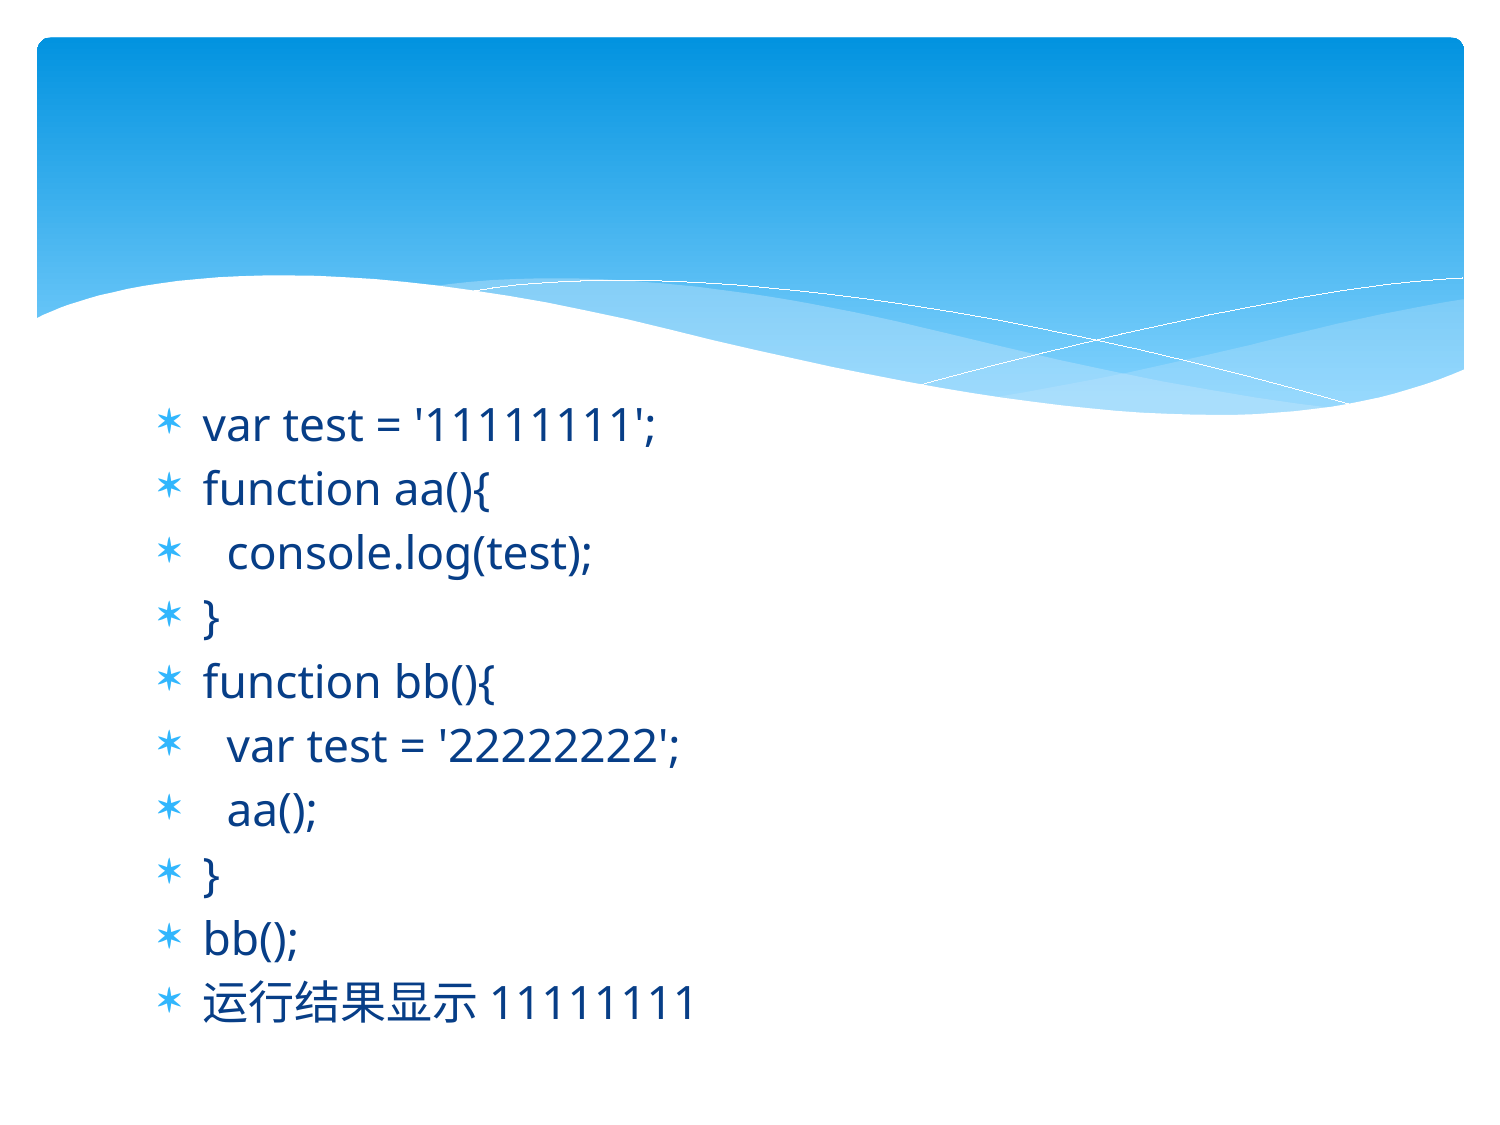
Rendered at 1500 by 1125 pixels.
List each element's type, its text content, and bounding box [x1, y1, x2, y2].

list var test = '11111111'; function aa(){ console.log(test); } function bb(){ var test = '22222222'; aa(); } bb(); 运行结果显示11111111 [143, 387, 1359, 1039]
